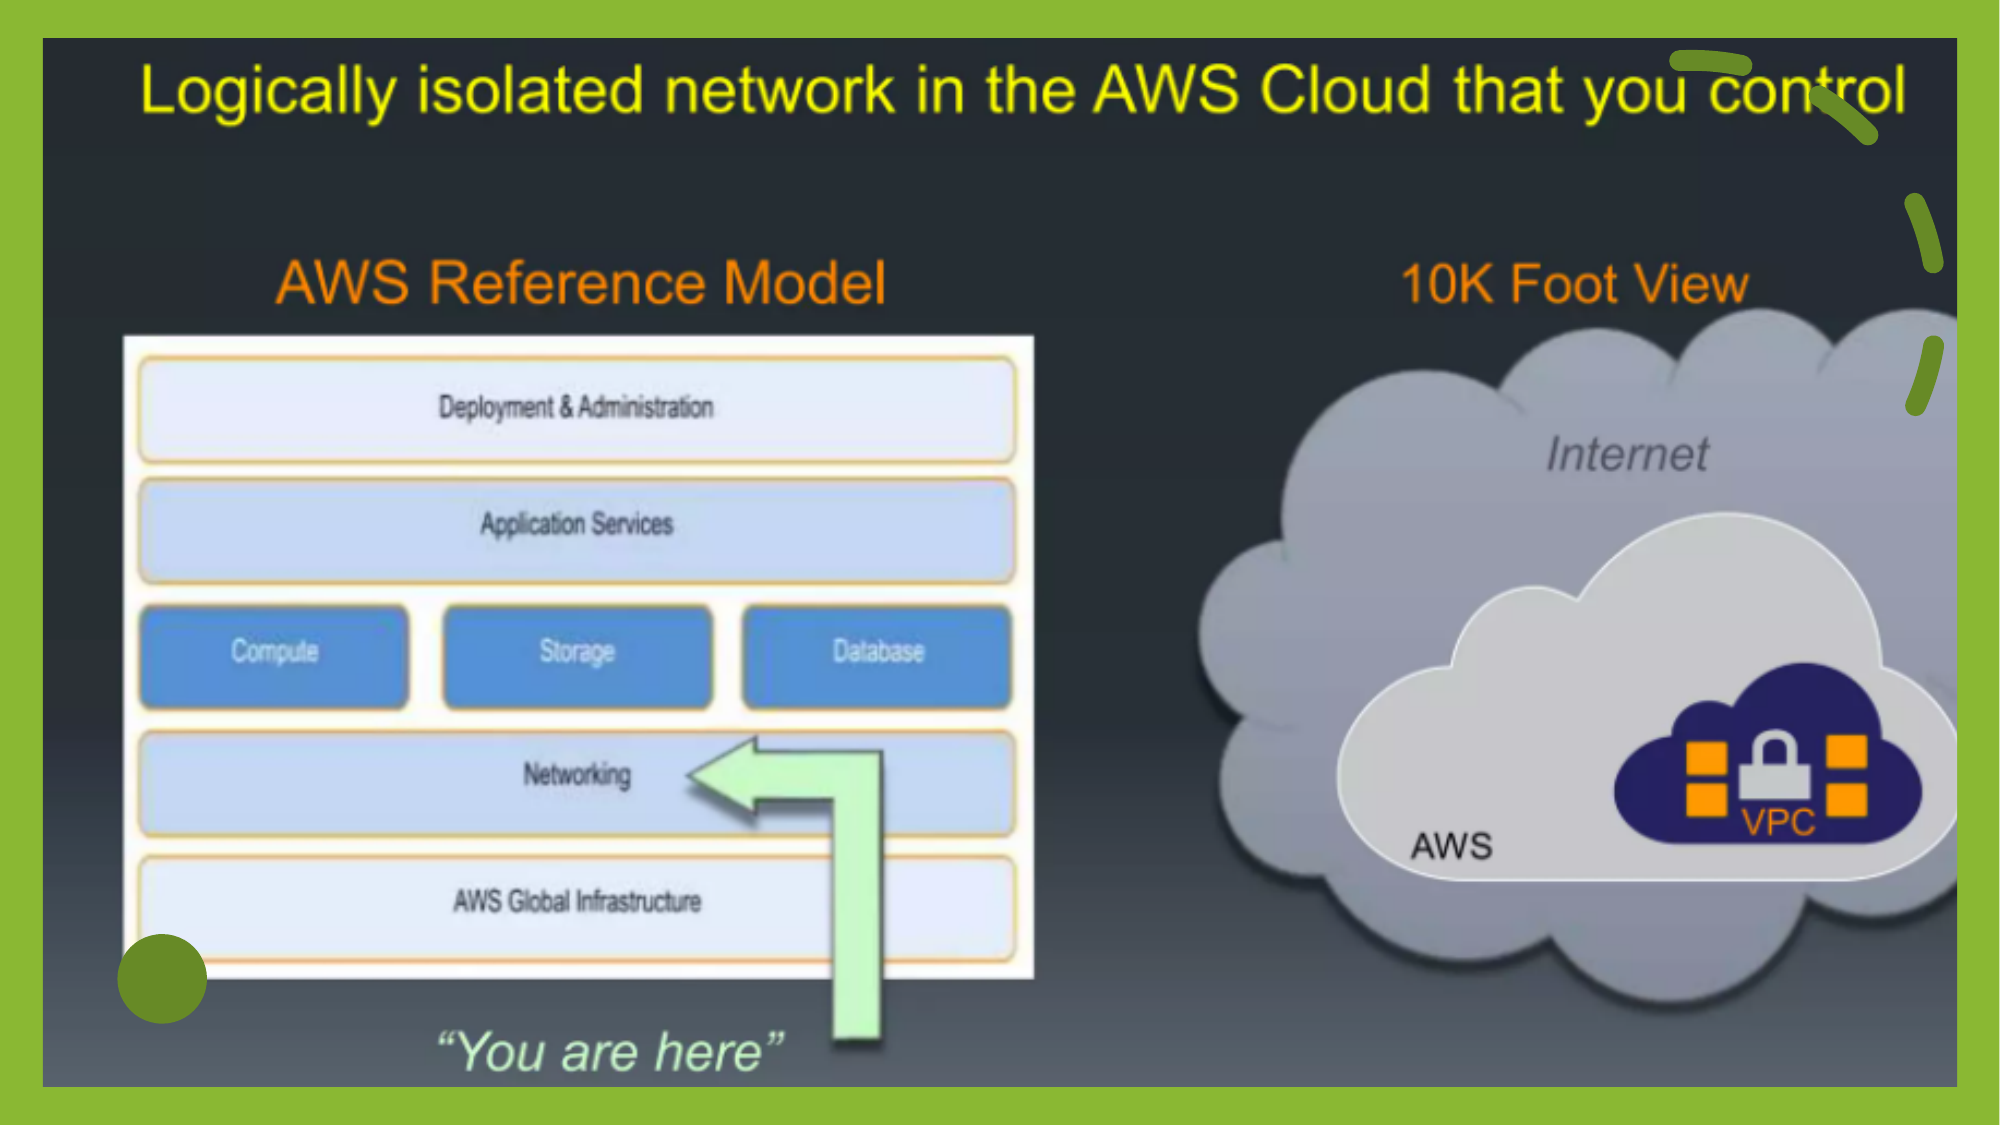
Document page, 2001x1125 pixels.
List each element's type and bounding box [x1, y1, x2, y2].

text_box [0, 0, 2000, 1125]
list [42, 38, 1958, 1087]
